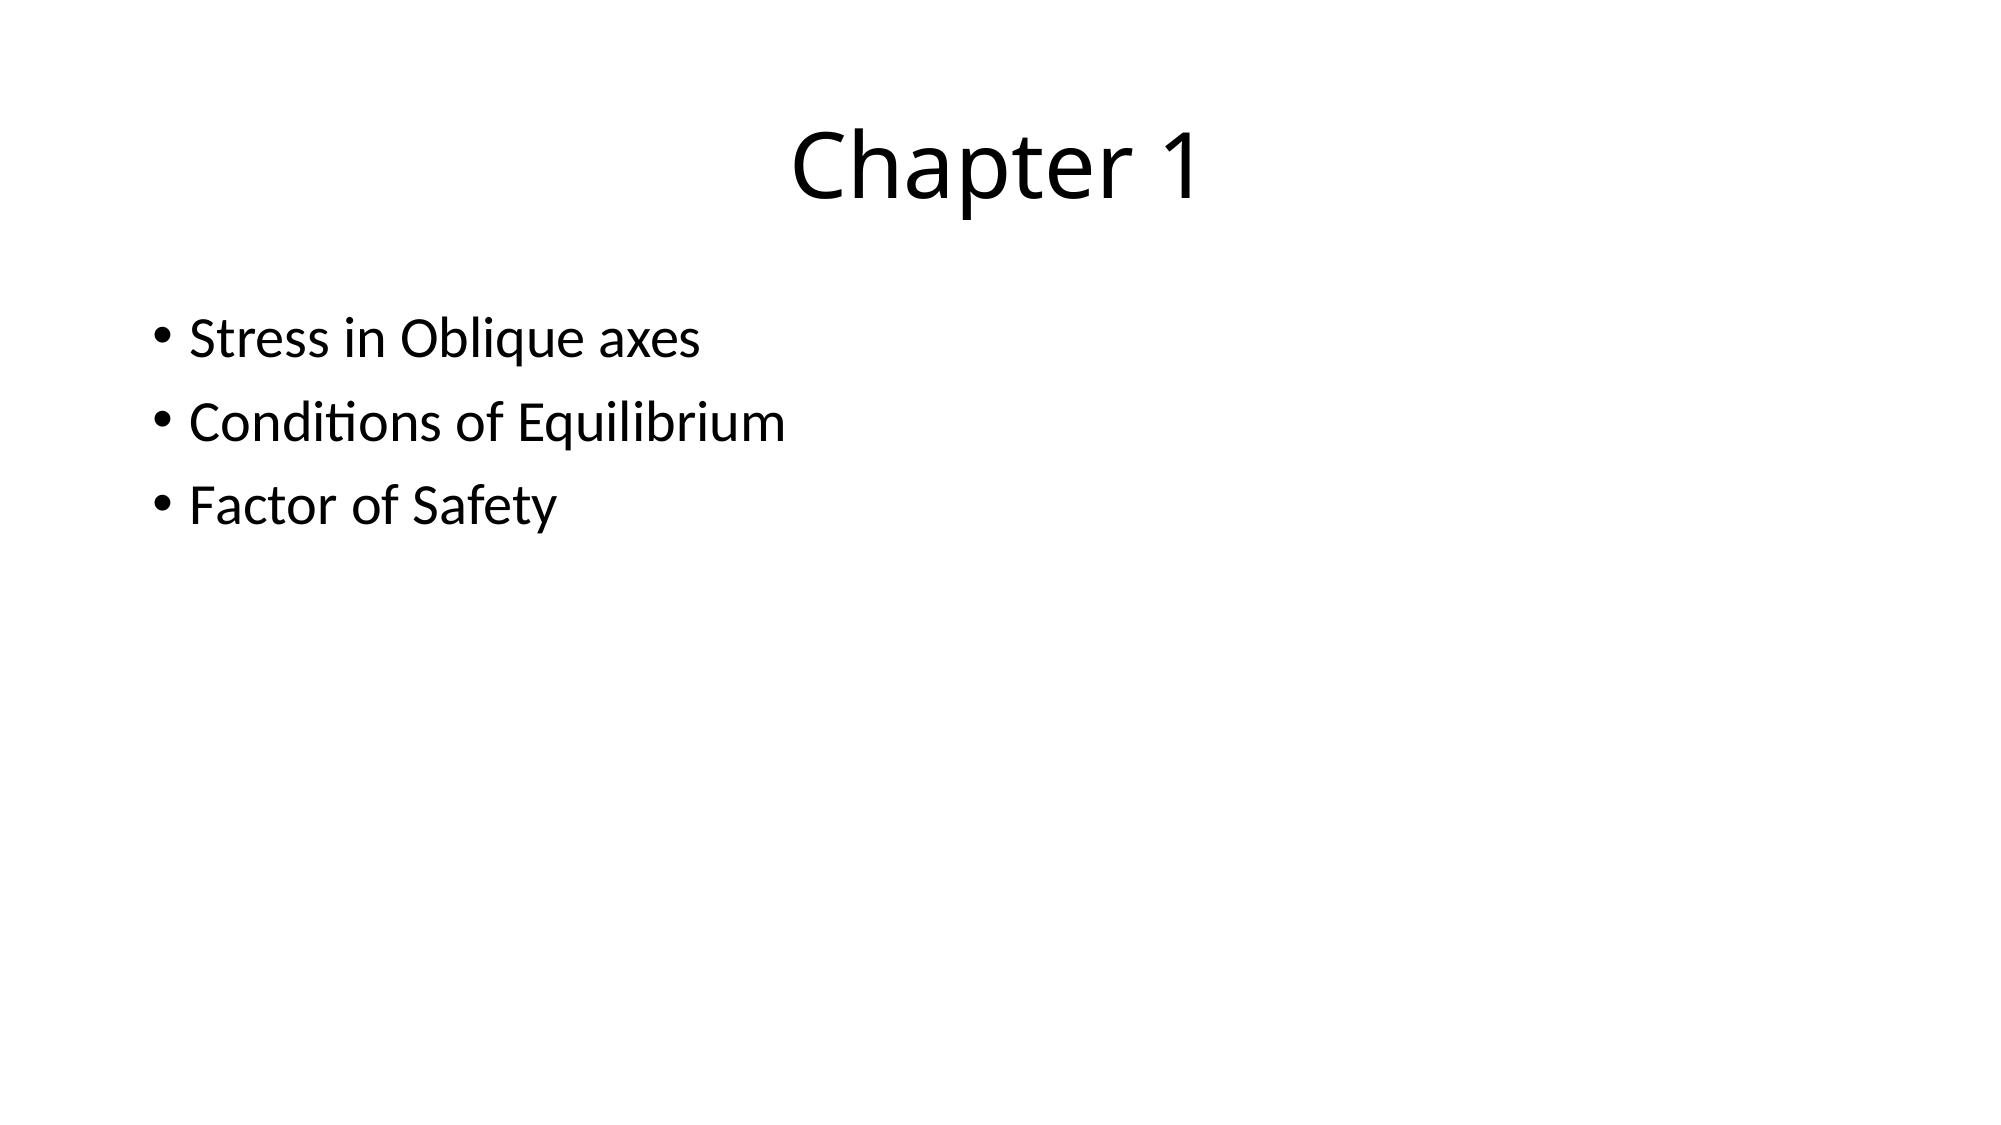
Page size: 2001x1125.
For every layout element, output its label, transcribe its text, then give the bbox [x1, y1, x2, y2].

list Stress in Oblique axes Conditions of Equilibrium Factor of Safety [137, 299, 1863, 1014]
title Chapter 1 [137, 59, 1863, 278]
